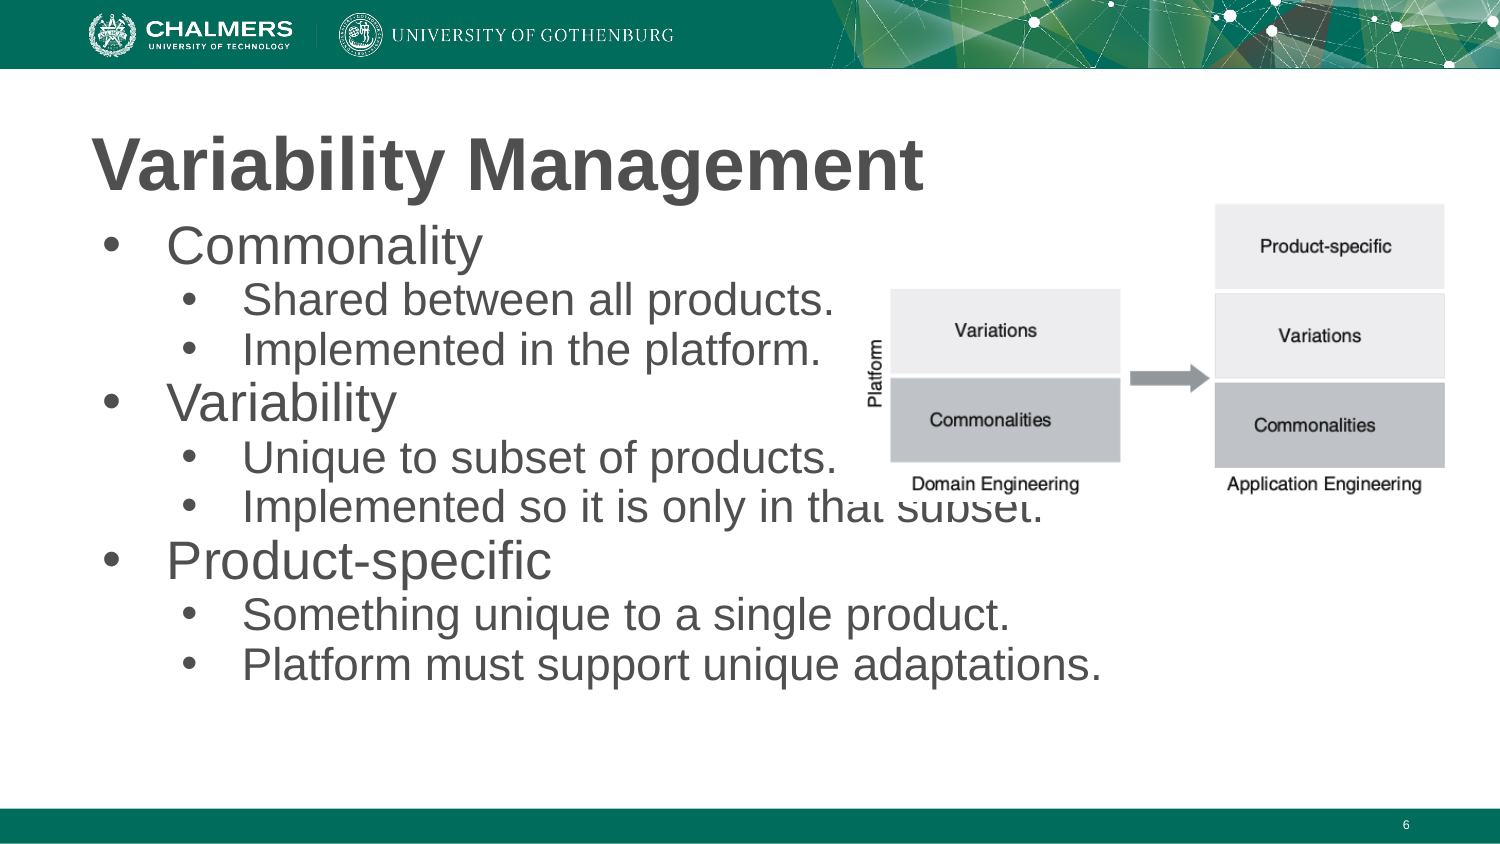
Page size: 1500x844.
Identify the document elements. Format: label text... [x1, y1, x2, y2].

picture [759, 0, 1500, 68]
slide_number ‹#› [1074, 809, 1425, 844]
title Variability Management [76, 100, 1425, 210]
list Commonality Shared between all products. Implemented in the platform. Variability Unique to subset of products. Implemented so it is only in that subset. Product-specific Something unique to a single product. Platform must support unique adaptations. [76, 210, 1426, 782]
picture [847, 192, 1500, 502]
picture [64, 0, 696, 85]
